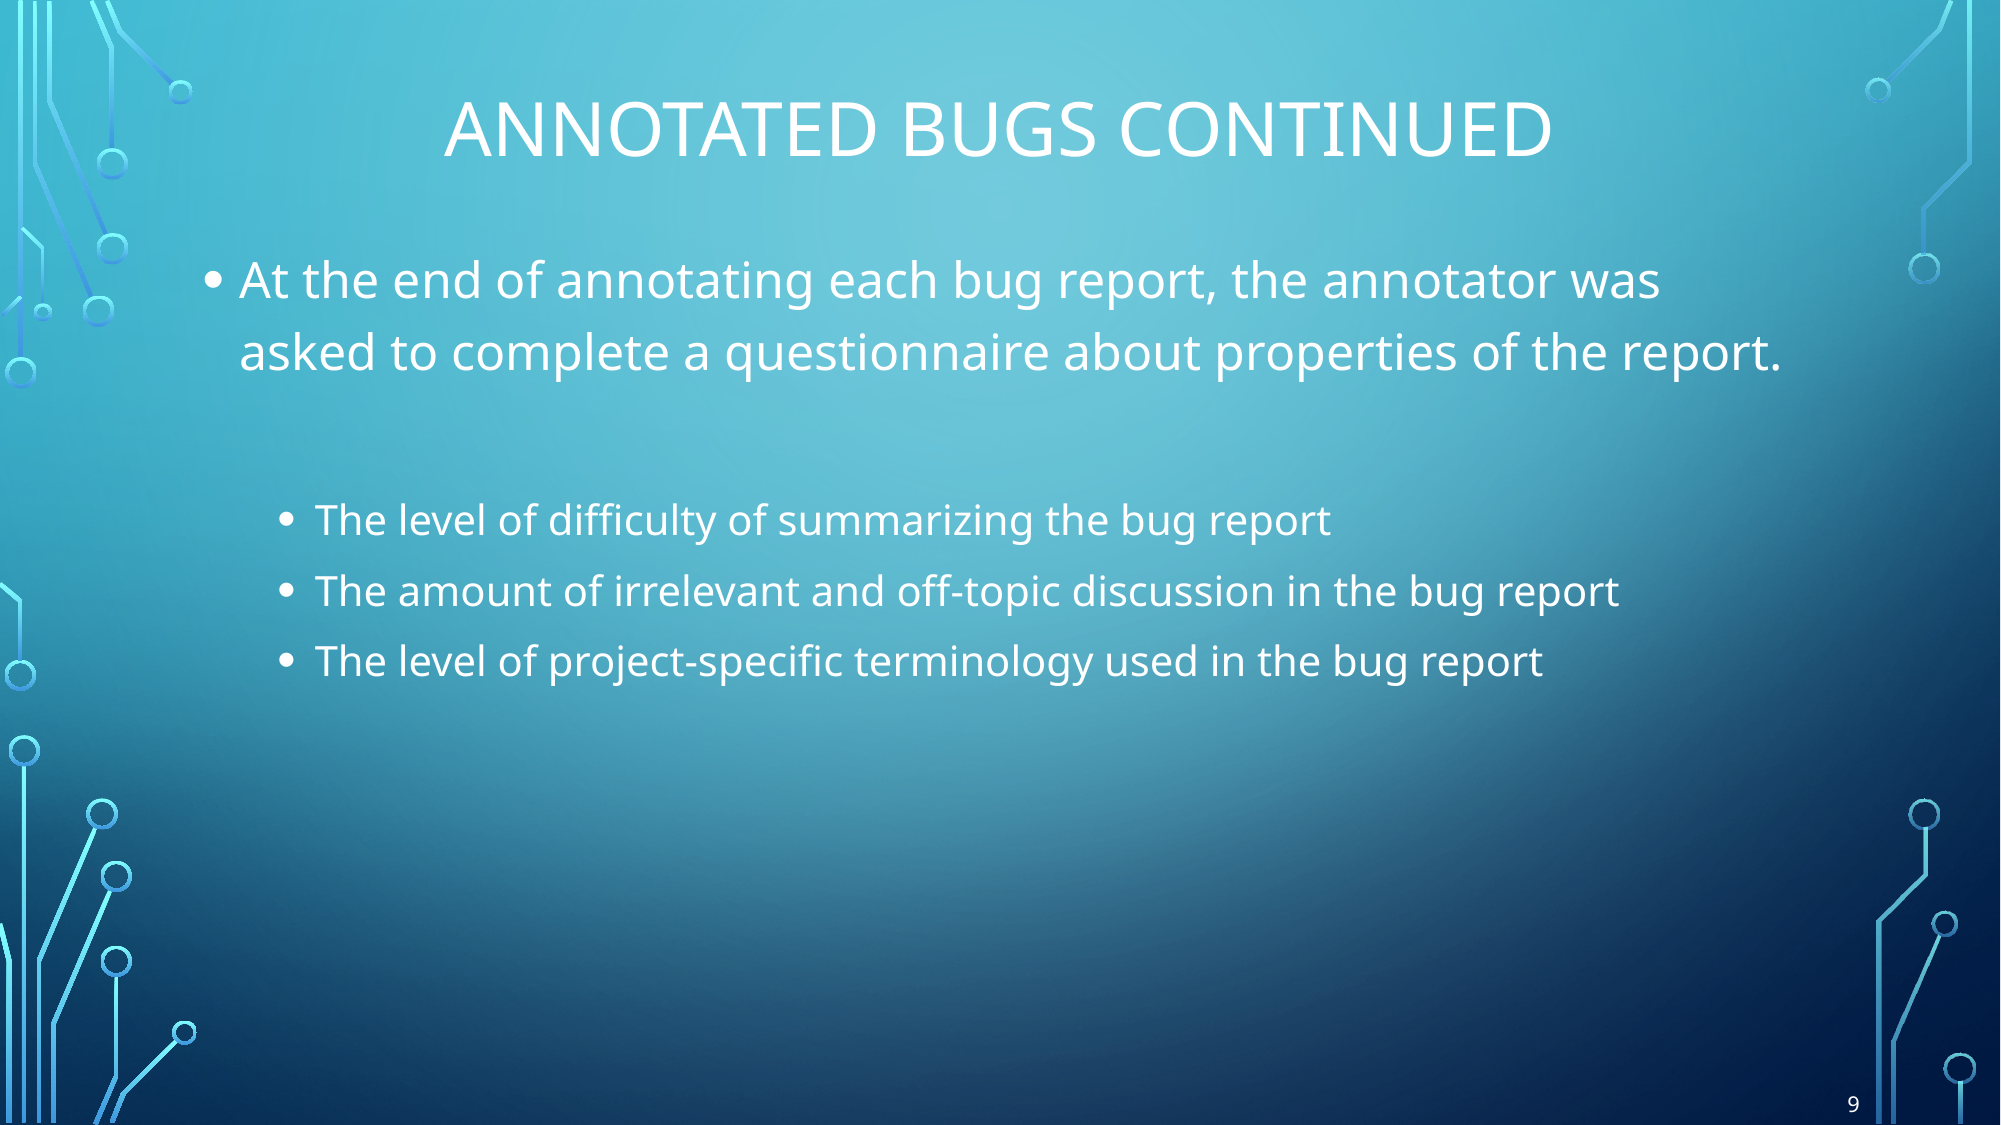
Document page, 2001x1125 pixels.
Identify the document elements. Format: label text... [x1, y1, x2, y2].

list At the end of annotating each bug report, the annotator was asked to complete a questionnaire about properties of the report. The level of diﬃculty of summarizing the bug report The amount of irrelevant and oﬀ-topic discussion in the bug report The level of project-speciﬁc terminology used in the bug report [187, 229, 1813, 1125]
title Annotated bugs continued [187, 0, 1813, 229]
slide_number 9 [1685, 1086, 1875, 1125]
